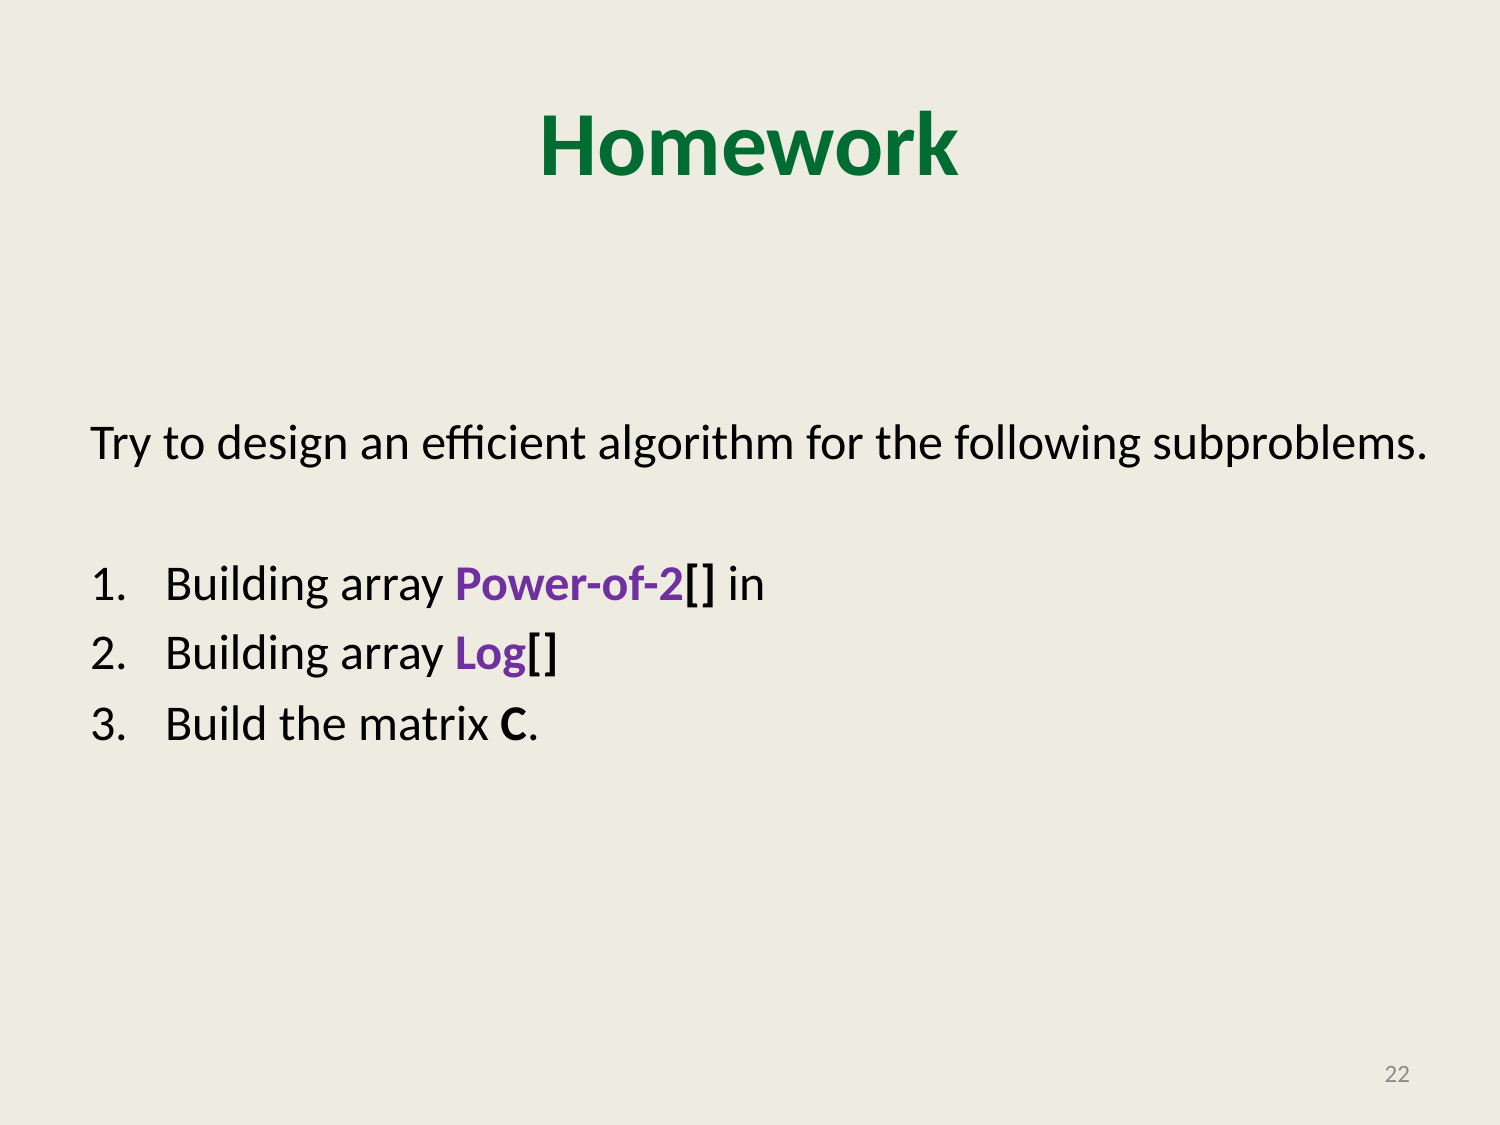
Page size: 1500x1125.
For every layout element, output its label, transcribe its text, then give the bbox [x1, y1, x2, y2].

slide_number 22 [1074, 1042, 1425, 1103]
list Try to design an efficient algorithm for the following subproblems. Building array Power-of-2[] in Building array Log[] Build the matrix C. [75, 262, 1500, 1005]
title Homework [75, 45, 1425, 233]
